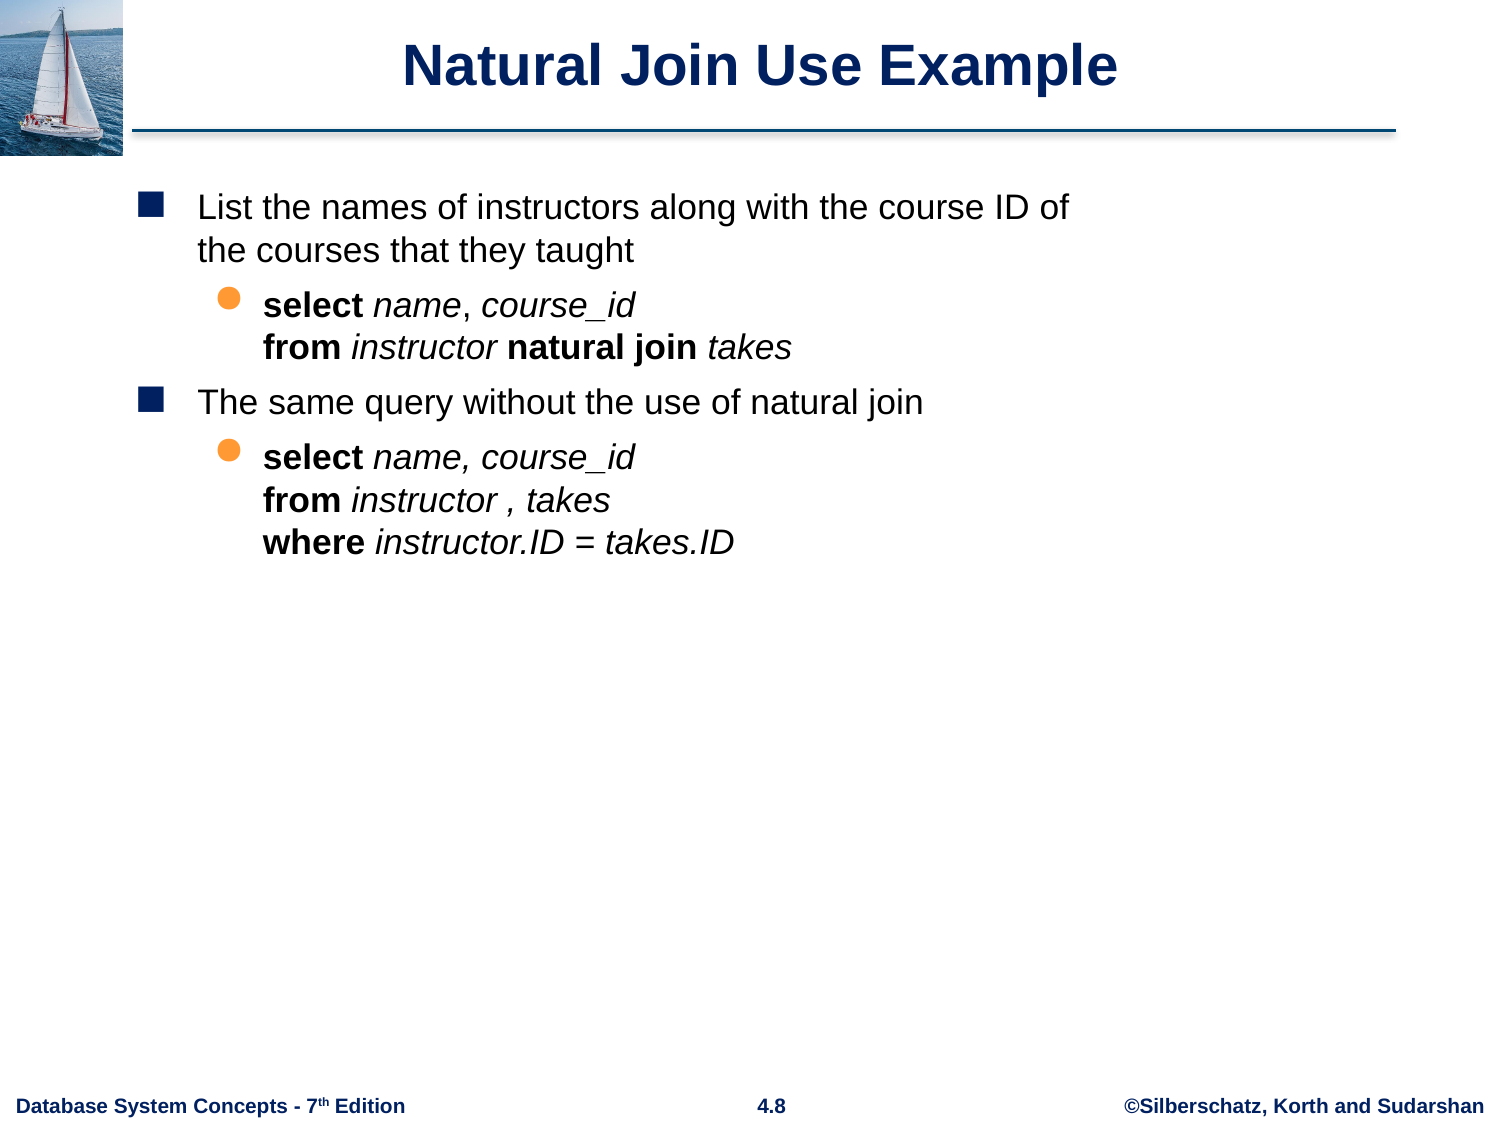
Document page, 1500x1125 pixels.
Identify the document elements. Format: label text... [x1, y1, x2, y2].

picture [0, 0, 123, 156]
list List the names of instructors along with the course ID of the courses that they taught select name, course_id from instructor natural join takes The same query without the use of natural join select name, course_id from instructor , takes where instructor.ID = takes.ID [126, 176, 1128, 1001]
title Natural Join Use Example [125, 4, 1397, 106]
